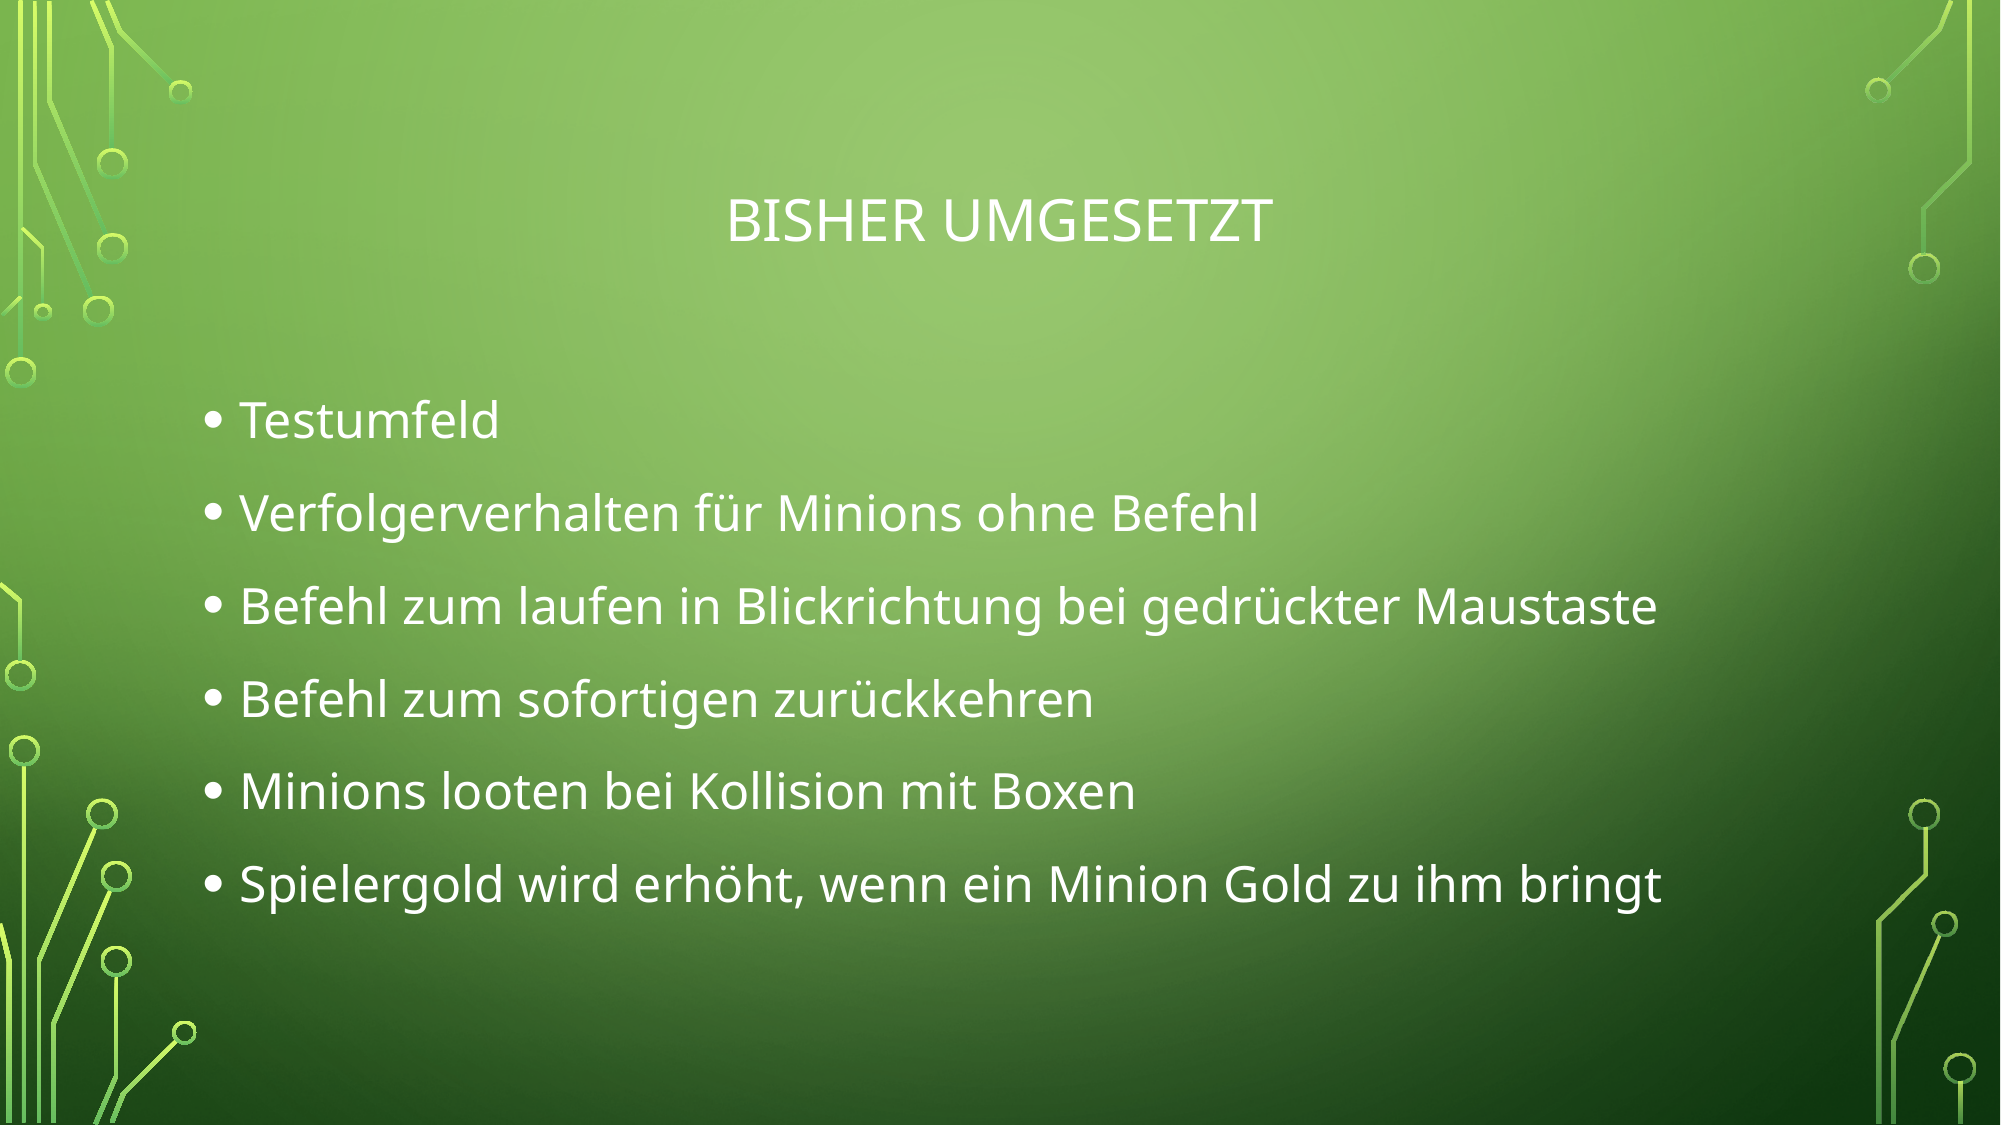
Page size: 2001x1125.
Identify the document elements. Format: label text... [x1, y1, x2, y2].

list Testumfeld Verfolgerverhalten für Minions ohne Befehl Befehl zum laufen in Blickrichtung bei gedrückter Maustaste Befehl zum sofortigen zurückkehren Minions looten bei Kollision mit Boxen Spielergold wird erhöht, wenn ein Minion Gold zu ihm bringt [187, 369, 1813, 950]
title Bisher umgesetzt [187, 101, 1813, 344]
